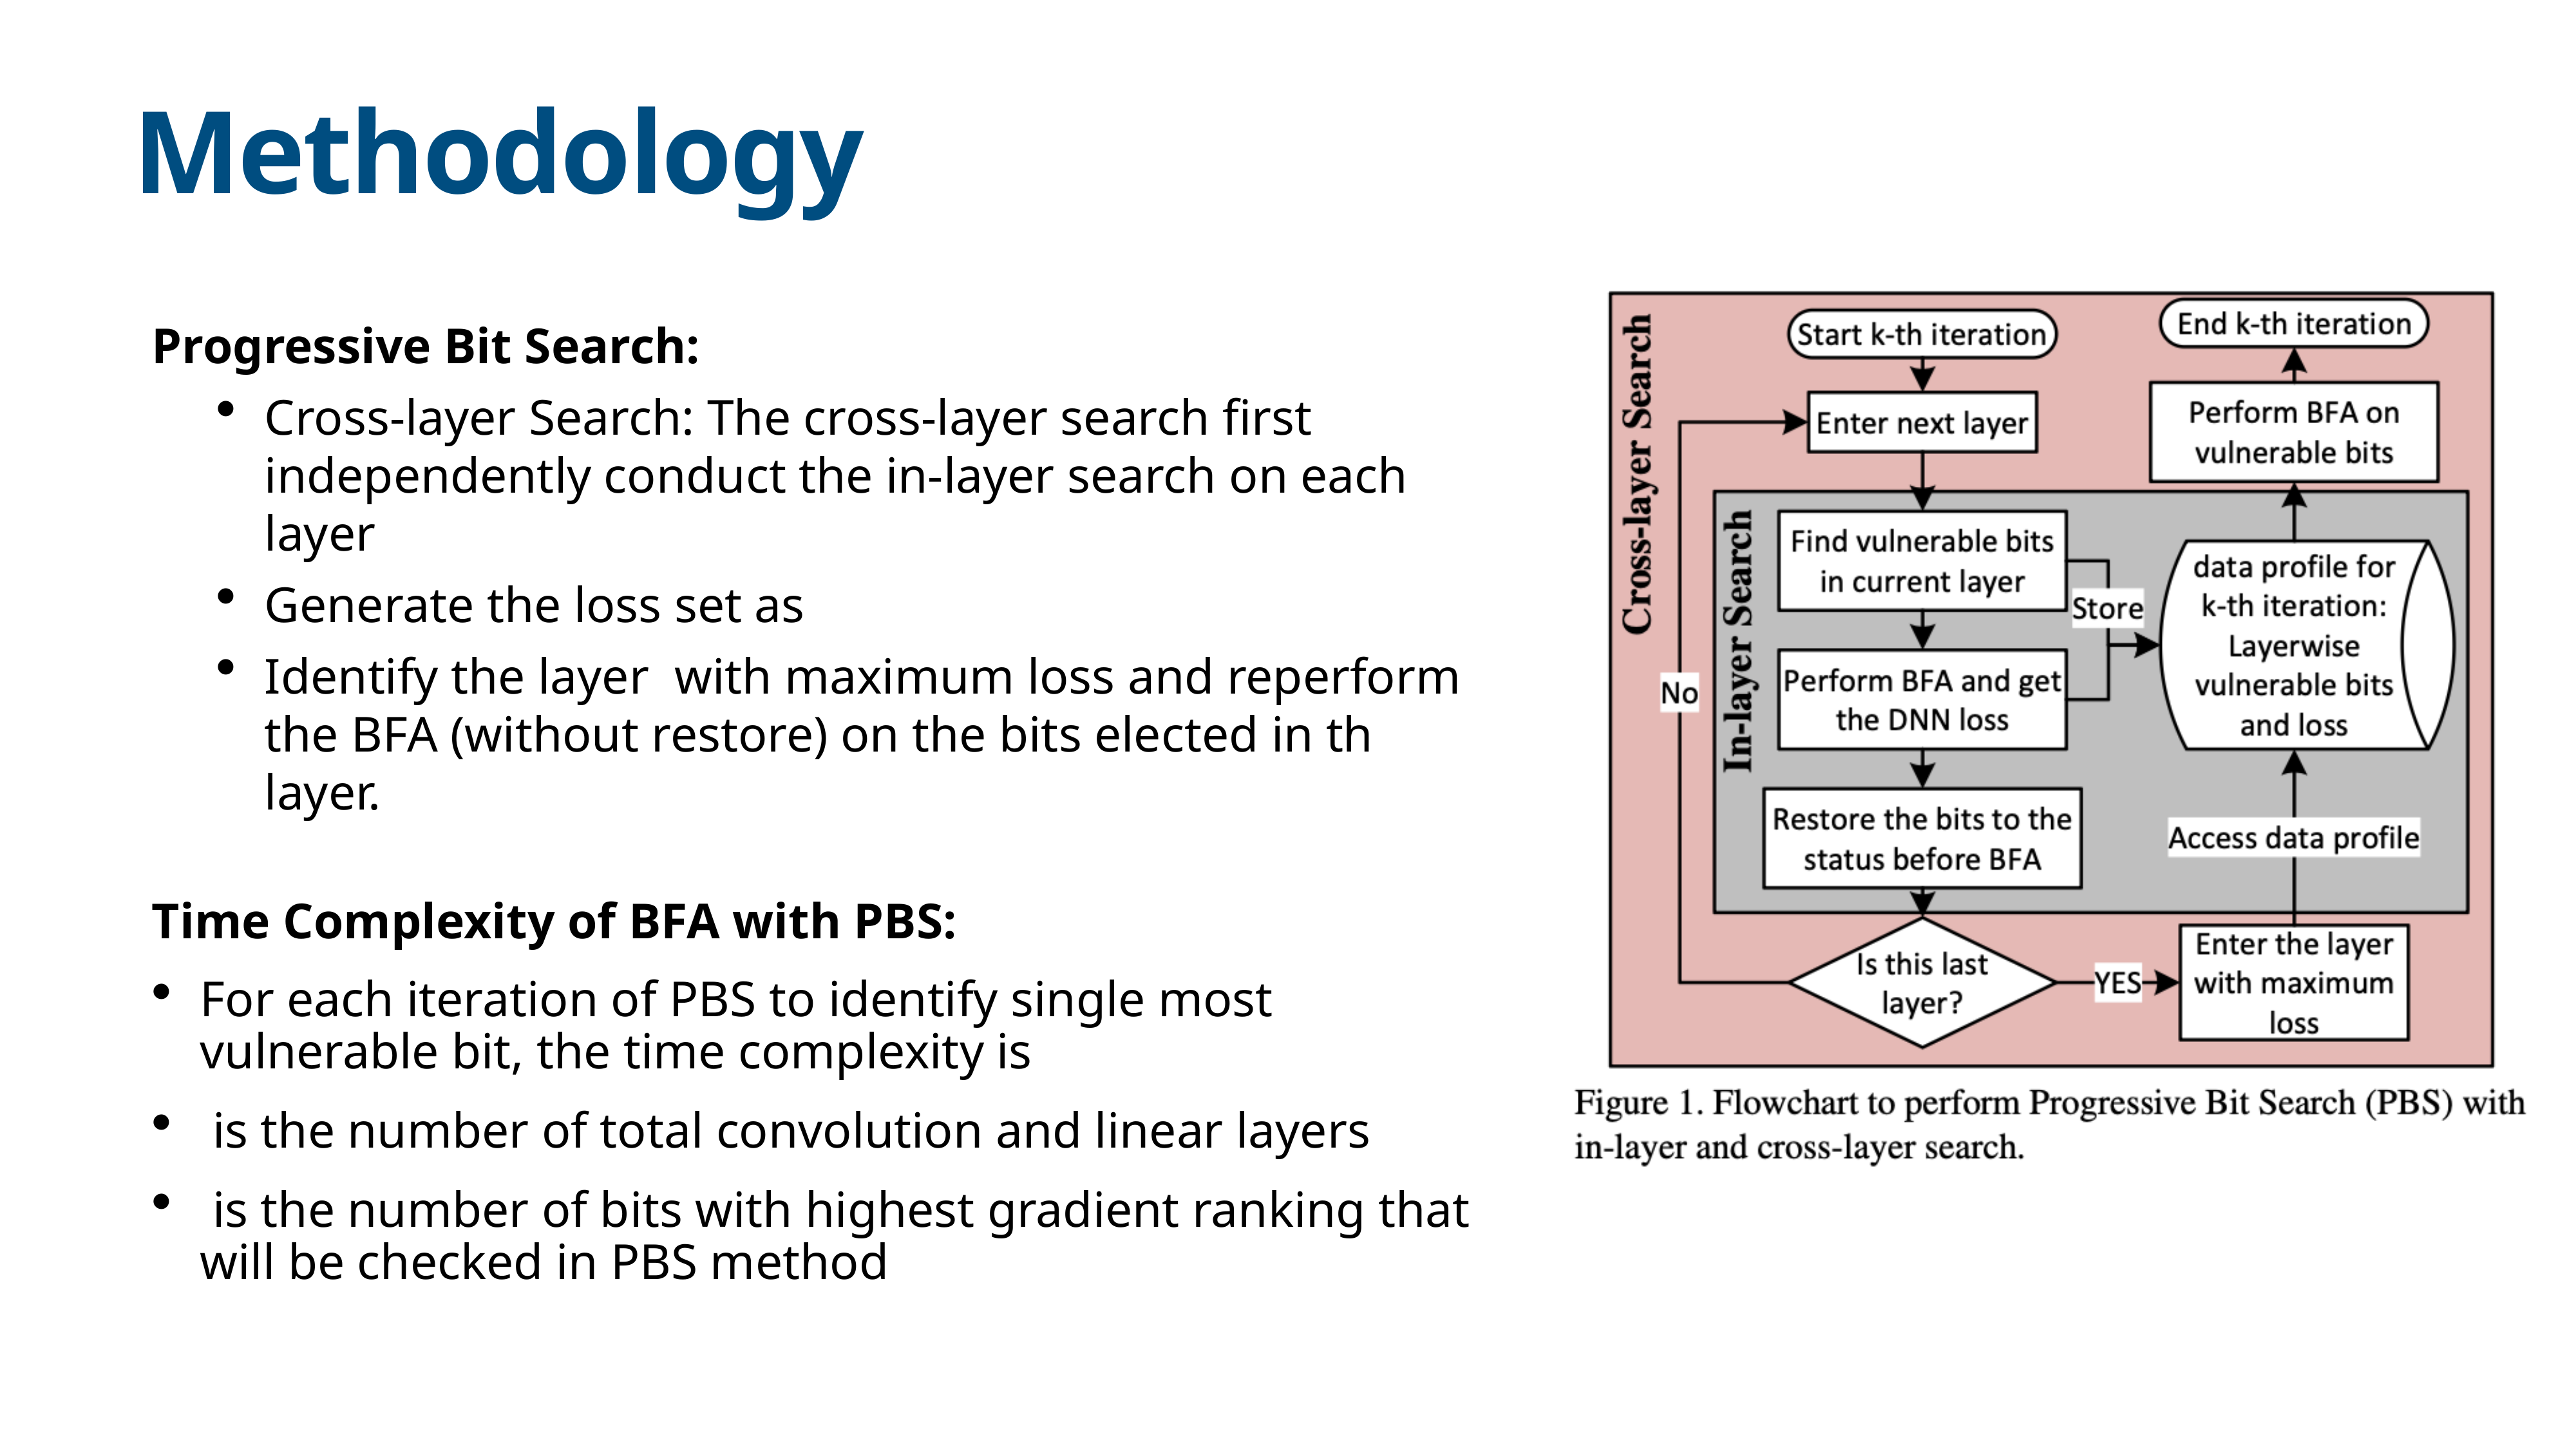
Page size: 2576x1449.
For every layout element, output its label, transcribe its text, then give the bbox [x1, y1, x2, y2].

title Methodology [127, 100, 2449, 252]
picture [1545, 263, 2576, 1186]
list Progressive Bit Search: Cross-layer Search: The cross-layer search first independently conduct the in-layer search on each layer Generate the loss set as Identify the layer with maximum loss and reperform the BFA (without restore) on the bits elected in th layer. Time Complexity of BFA with PBS: For each iteration of PBS to identify single most vulnerable bit, the time complexity is is the number of total convolution and linear layers is the number of bits with highest gradient ranking that will be checked in PBS method [146, 309, 1488, 1287]
